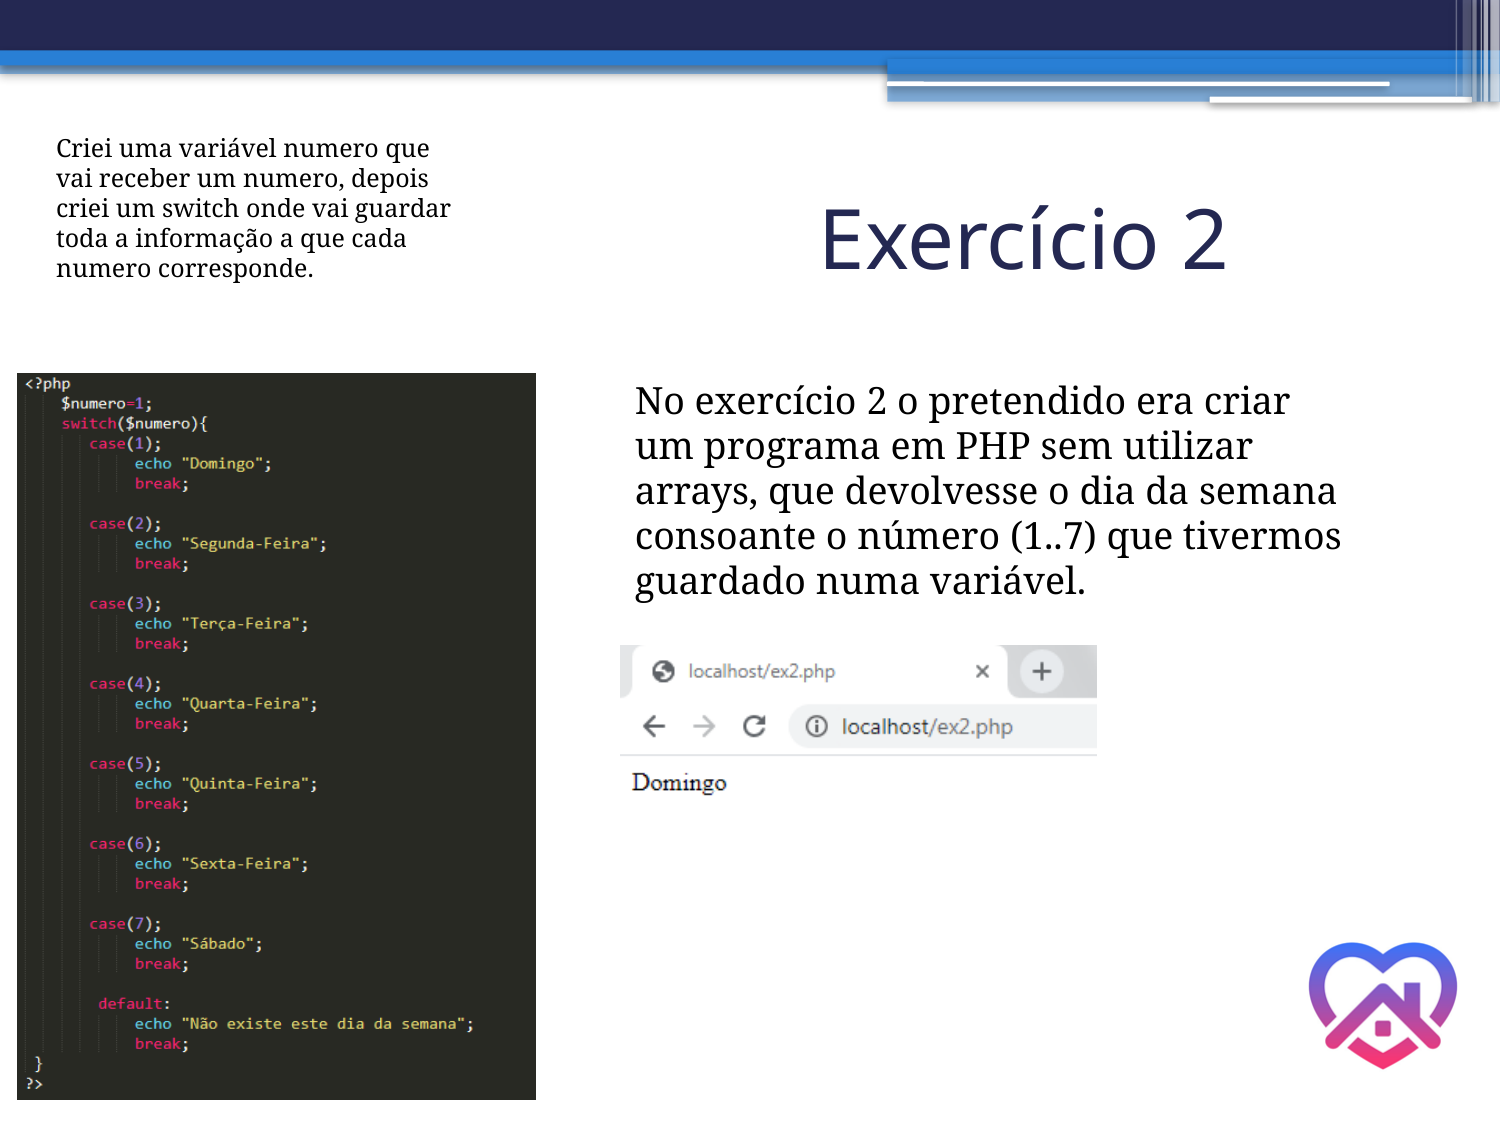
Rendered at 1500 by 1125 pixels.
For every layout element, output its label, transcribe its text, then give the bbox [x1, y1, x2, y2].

picture [619, 644, 1097, 908]
title Exercício 2 [360, 149, 1500, 324]
text_box No exercício 2 o pretendido era criar um programa em PHP sem utilizar arrays, que devolvesse o dia da semana consoante o número (1..7) que tivermos guardado numa variável. [620, 369, 1365, 610]
text_box Criei uma variável numero que vai receber um numero, depois criei um switch onde vai guardar toda a informação a que cada numero corresponde. [41, 125, 467, 290]
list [1293, 916, 1473, 1097]
picture [17, 373, 536, 1101]
